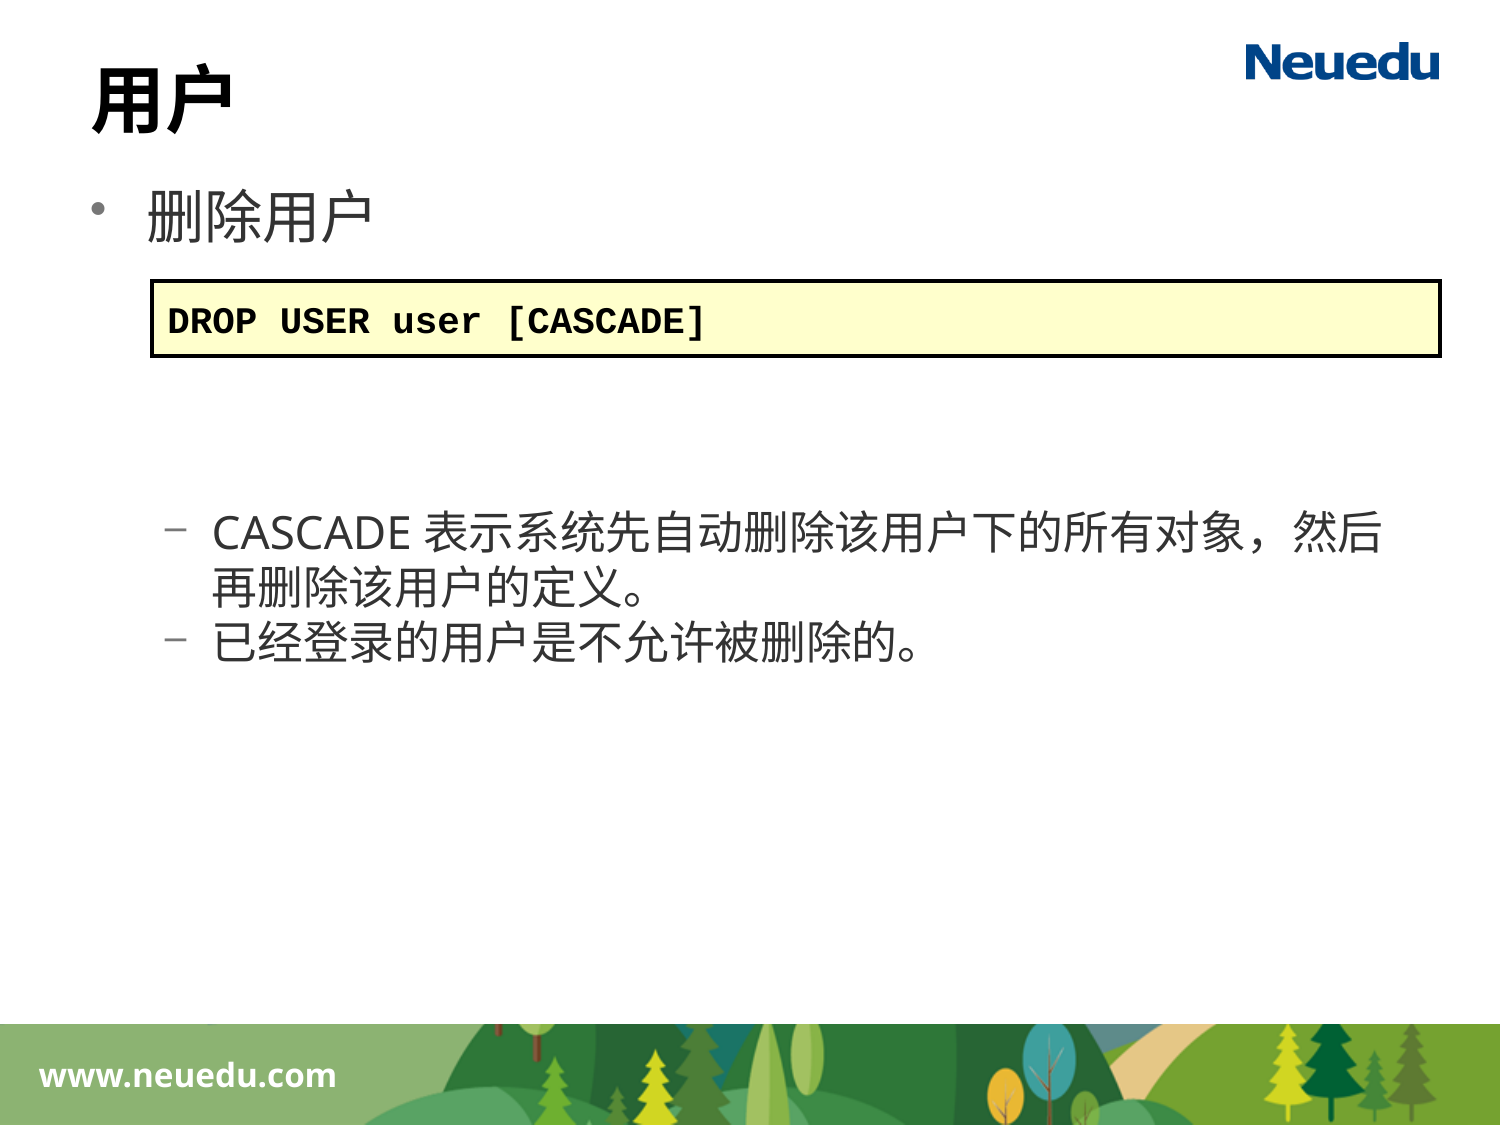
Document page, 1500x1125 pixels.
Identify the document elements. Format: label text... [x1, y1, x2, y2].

picture [1246, 42, 1439, 80]
title 用户 [75, 45, 1425, 150]
picture [0, 1024, 1500, 1125]
list 删除用户 CASCADE表示系统先自动删除该用户下的所有对象，然后再删除该用户的定义。 已经登录的用户是不允许被删除的。 [75, 172, 1412, 988]
text_box DROP USER user [CASCADE] [152, 281, 1440, 357]
